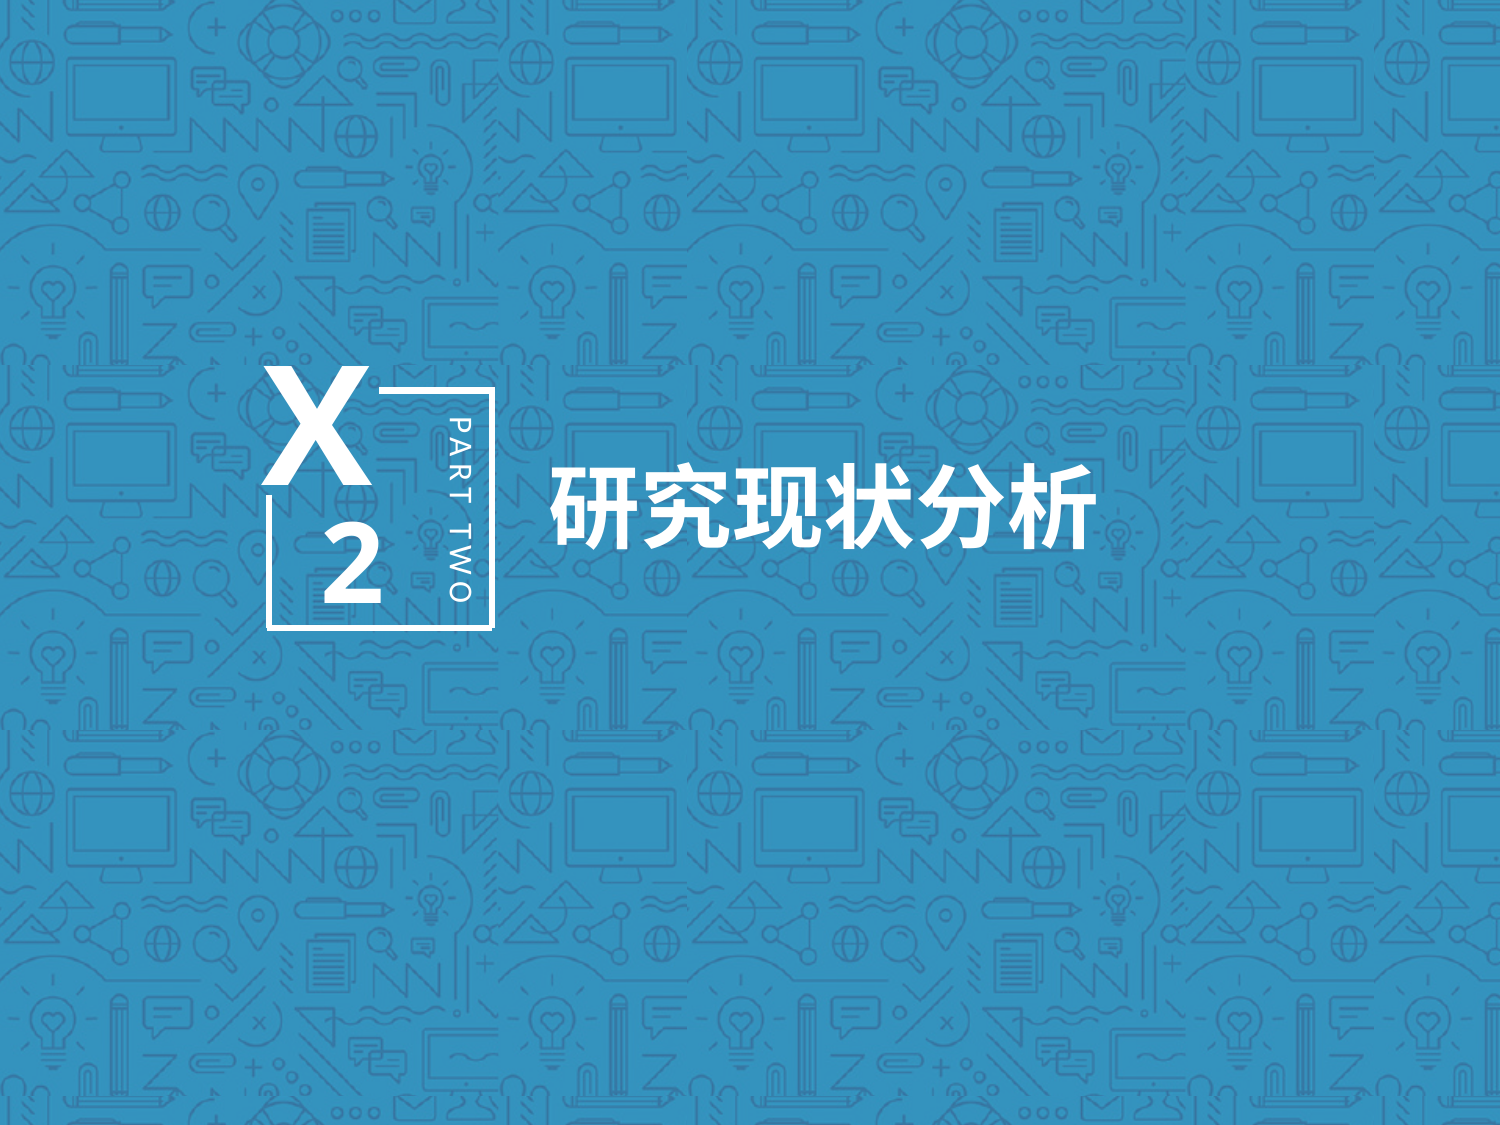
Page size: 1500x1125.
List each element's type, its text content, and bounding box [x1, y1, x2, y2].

text_box 研究现状分析 [534, 442, 1277, 567]
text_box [246, 349, 496, 636]
